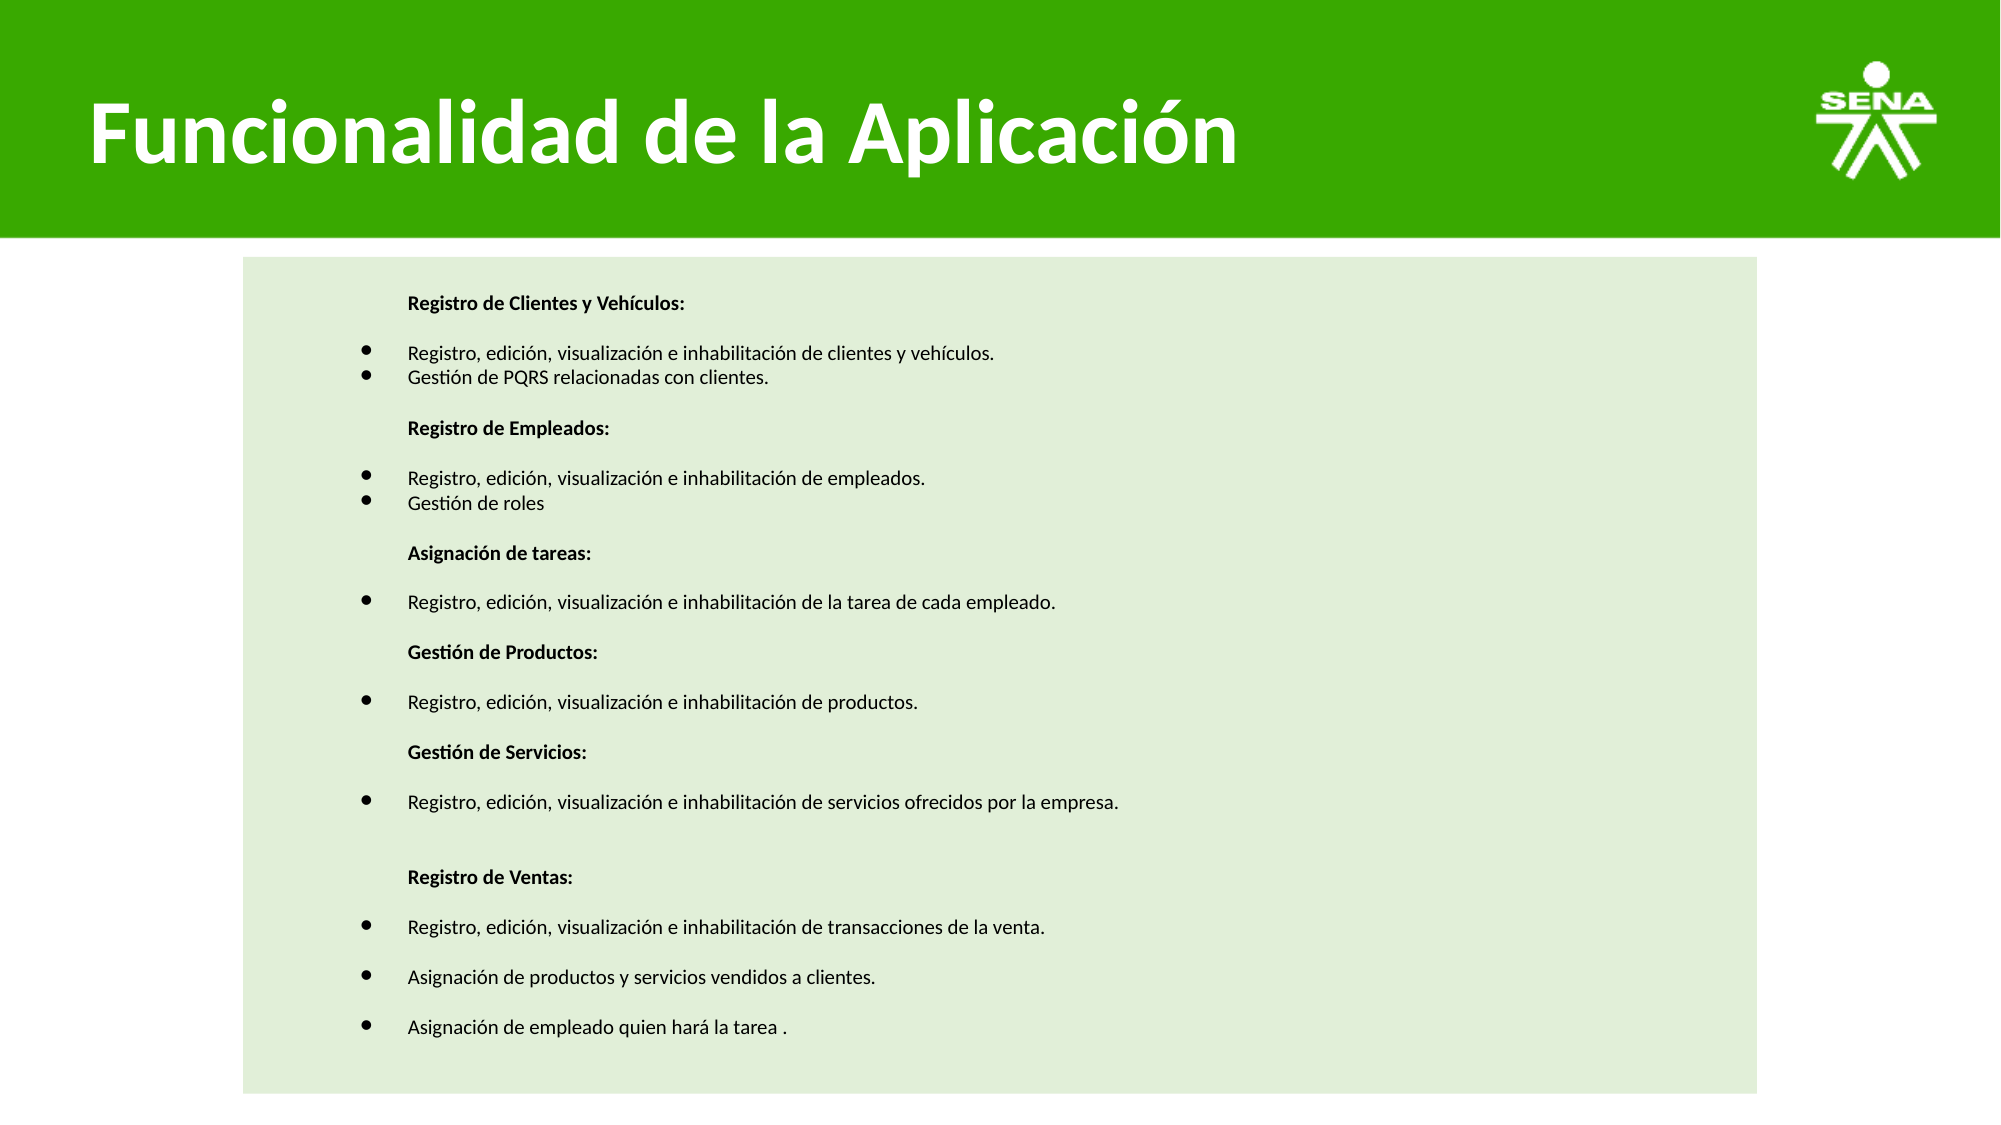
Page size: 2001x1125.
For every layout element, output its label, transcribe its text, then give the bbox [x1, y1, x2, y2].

text_box Registro de Clientes y Vehículos: Registro, edición, visualización e inhabilitación de clientes y vehículos. Gestión de PQRS relacionadas con clientes. Registro de Empleados: Registro, edición, visualización e inhabilitación de empleados. Gestión de roles Asignación de tareas: Registro, edición, visualización e inhabilitación de la tarea de cada empleado. Gestión de Productos: Registro, edición, visualización e inhabilitación de productos. Gestión de Servicios: Registro, edición, visualización e inhabilitación de servicios ofrecidos por la empresa. Registro de Ventas: Registro, edición, visualización e inhabilitación de transacciones de la venta. Asignación de productos y servicios vendidos a clientes. Asignación de empleado quien hará la tarea . [243, 256, 1757, 1094]
title Funcionalidad de la Aplicación [74, 18, 1800, 236]
picture [0, 0, 2001, 1125]
